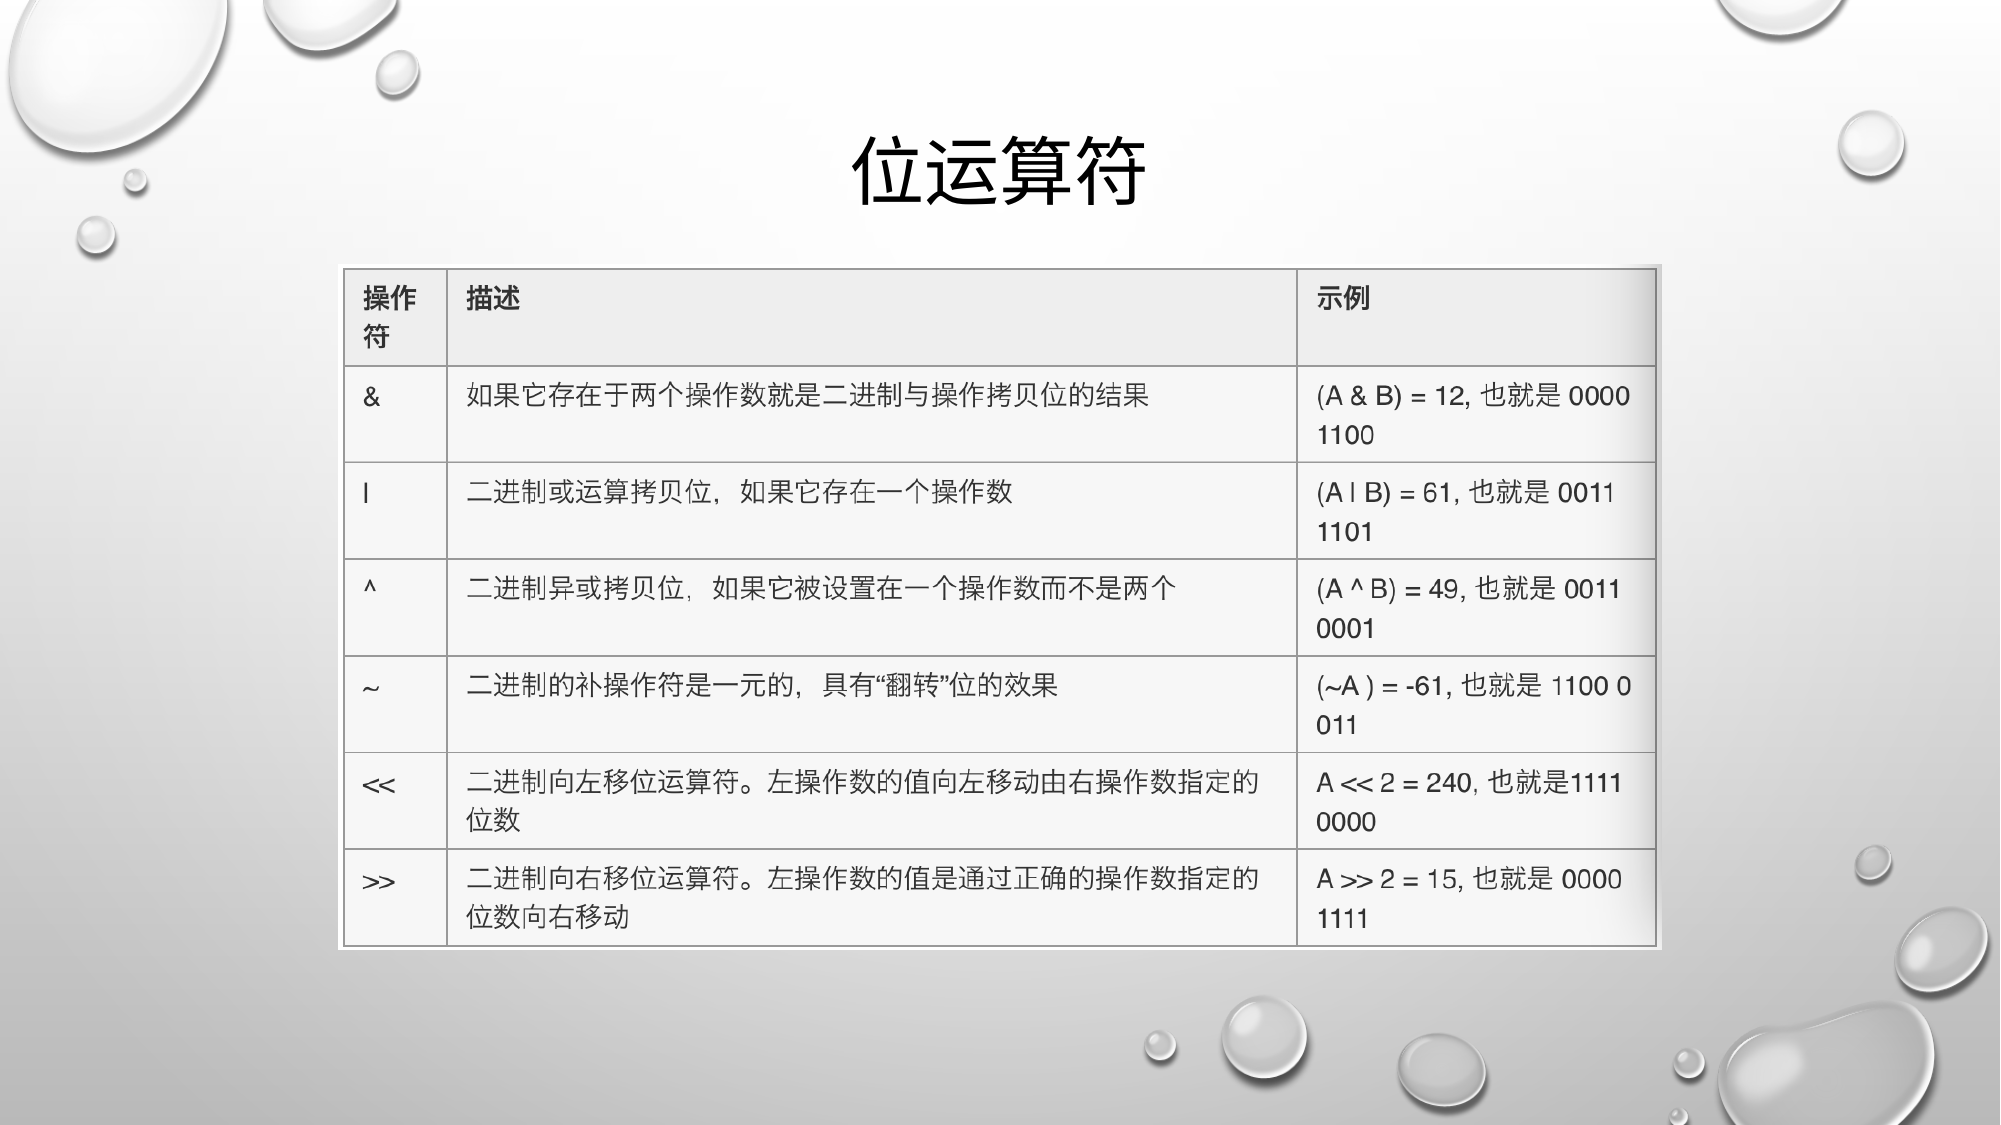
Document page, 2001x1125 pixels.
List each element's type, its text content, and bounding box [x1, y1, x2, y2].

picture [0, 0, 2000, 1125]
title 位运算符 [149, 101, 1851, 250]
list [337, 264, 1663, 951]
